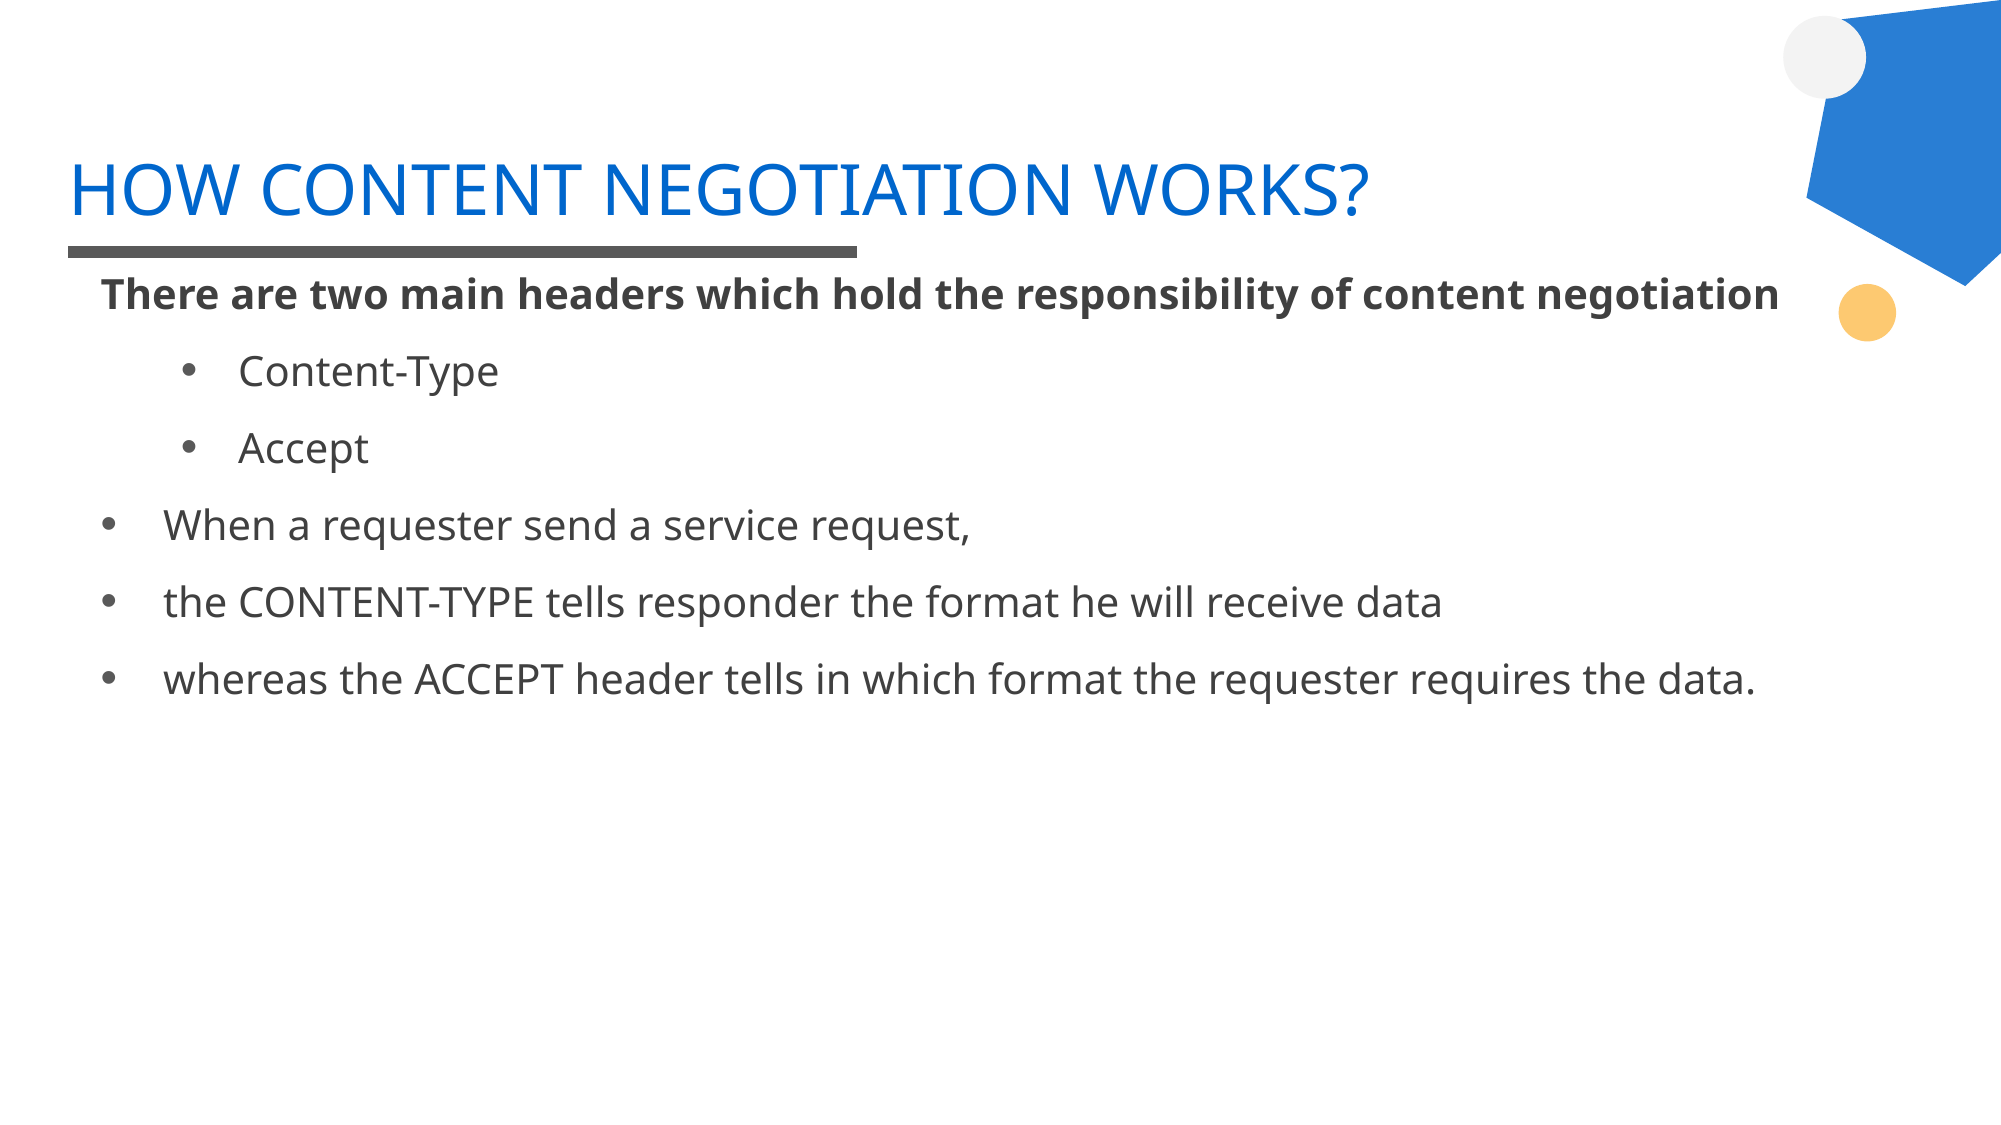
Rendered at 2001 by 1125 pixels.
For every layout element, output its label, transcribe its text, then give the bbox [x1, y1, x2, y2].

title HOW CONTENT NEGOTIATION WORKS? [68, 142, 1932, 255]
list There are two main headers which hold the responsibility of content negotiation Content-Type Accept When a requester send a service request, the CONTENT-TYPE tells responder the format he will receive data whereas the ACCEPT header tells in which format the requester requires the data. [68, 266, 1943, 981]
